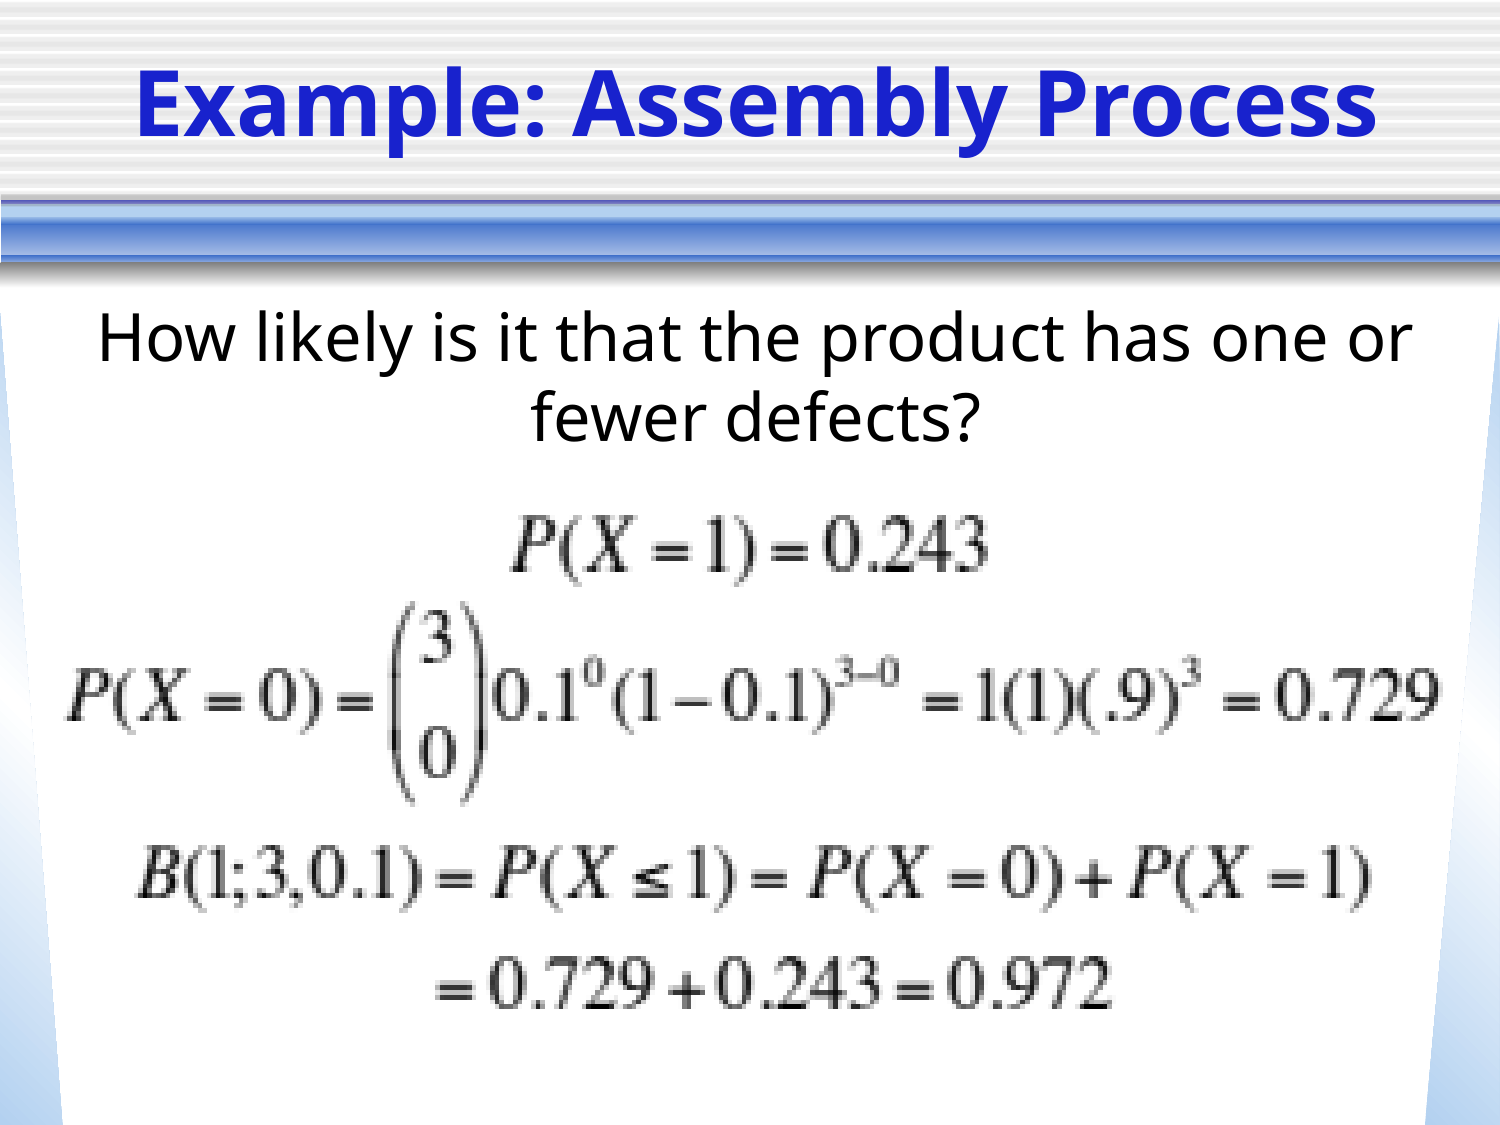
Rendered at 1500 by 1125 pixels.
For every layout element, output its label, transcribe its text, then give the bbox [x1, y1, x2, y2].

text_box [124, 830, 1374, 1020]
picture [0, 0, 1500, 194]
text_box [54, 587, 1448, 813]
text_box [500, 500, 998, 585]
title Example: Assembly Process [24, 12, 1488, 188]
text_box How likely is it that the product has one or fewer defects? [49, 287, 1463, 463]
